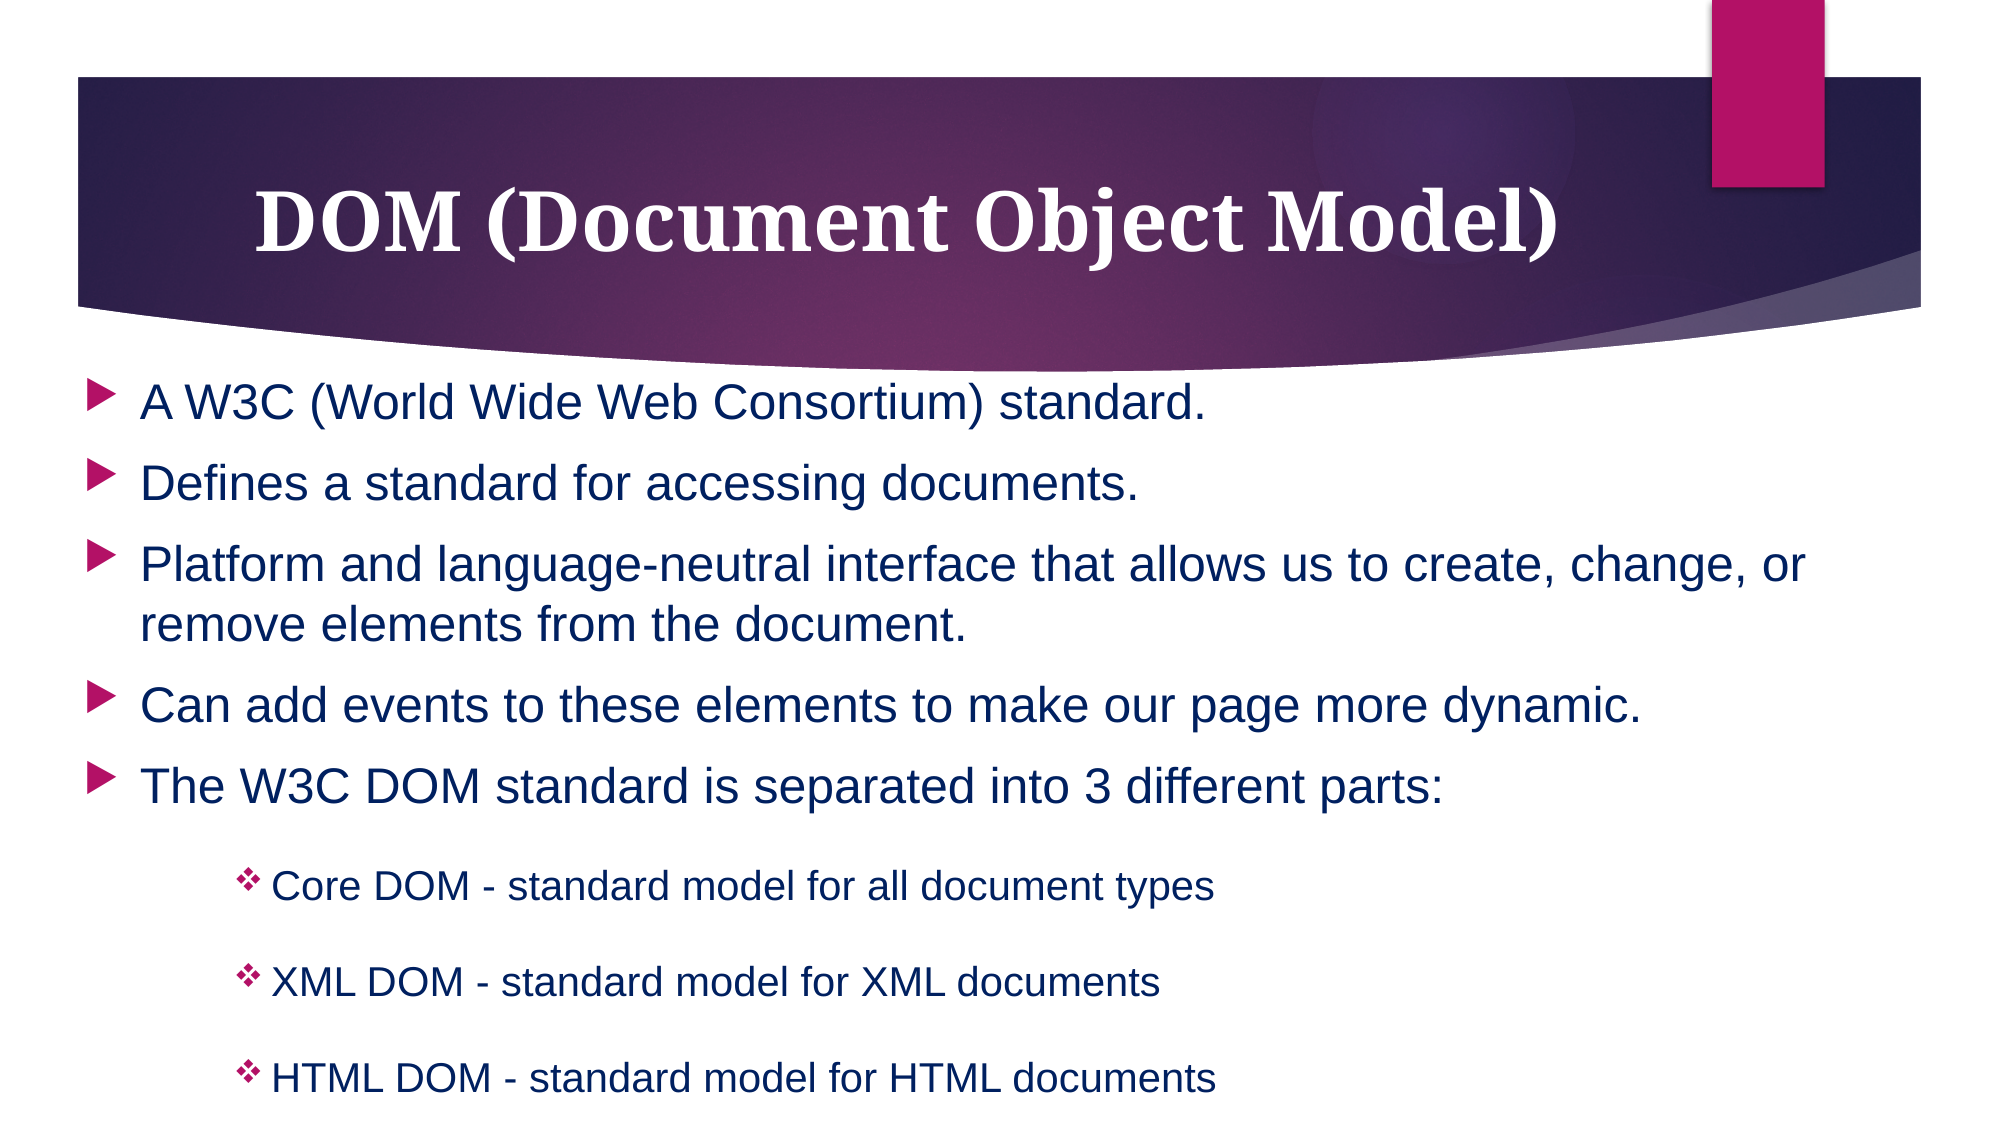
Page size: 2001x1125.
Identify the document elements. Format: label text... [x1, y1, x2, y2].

list A W3C (World Wide Web Consortium) standard. Defines a standard for accessing documents. Platform and language-neutral interface that allows us to create, change, or remove elements from the document. Can add events to these elements to make our page more dynamic. The W3C DOM standard is separated into 3 different parts: Core DOM - standard model for all document types XML DOM - standard model for XML documents HTML DOM - standard model for HTML documents [68, 362, 1918, 1104]
title DOM (Document Object Model) [189, 159, 1627, 276]
